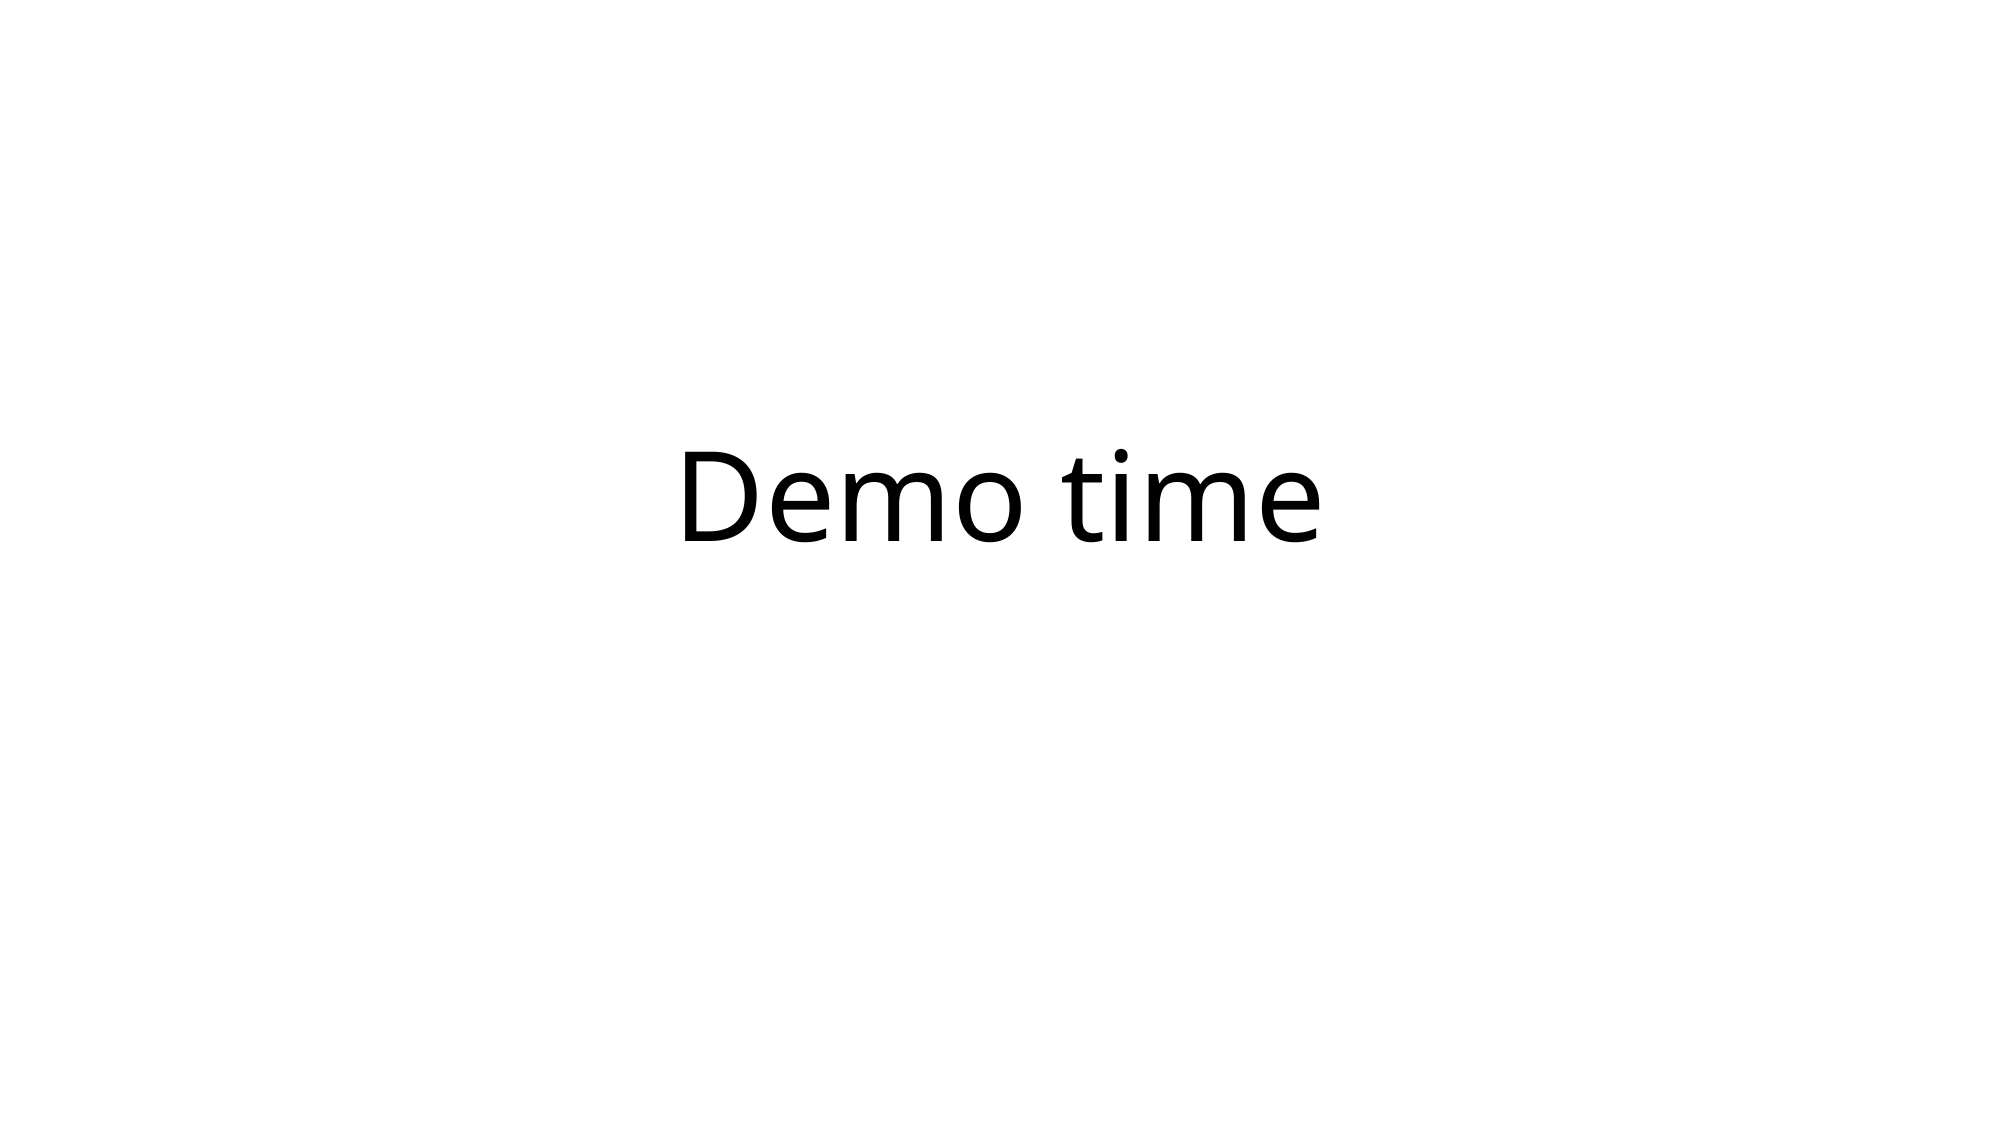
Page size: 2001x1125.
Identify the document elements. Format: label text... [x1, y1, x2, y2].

title Demo time [249, 184, 1750, 576]
